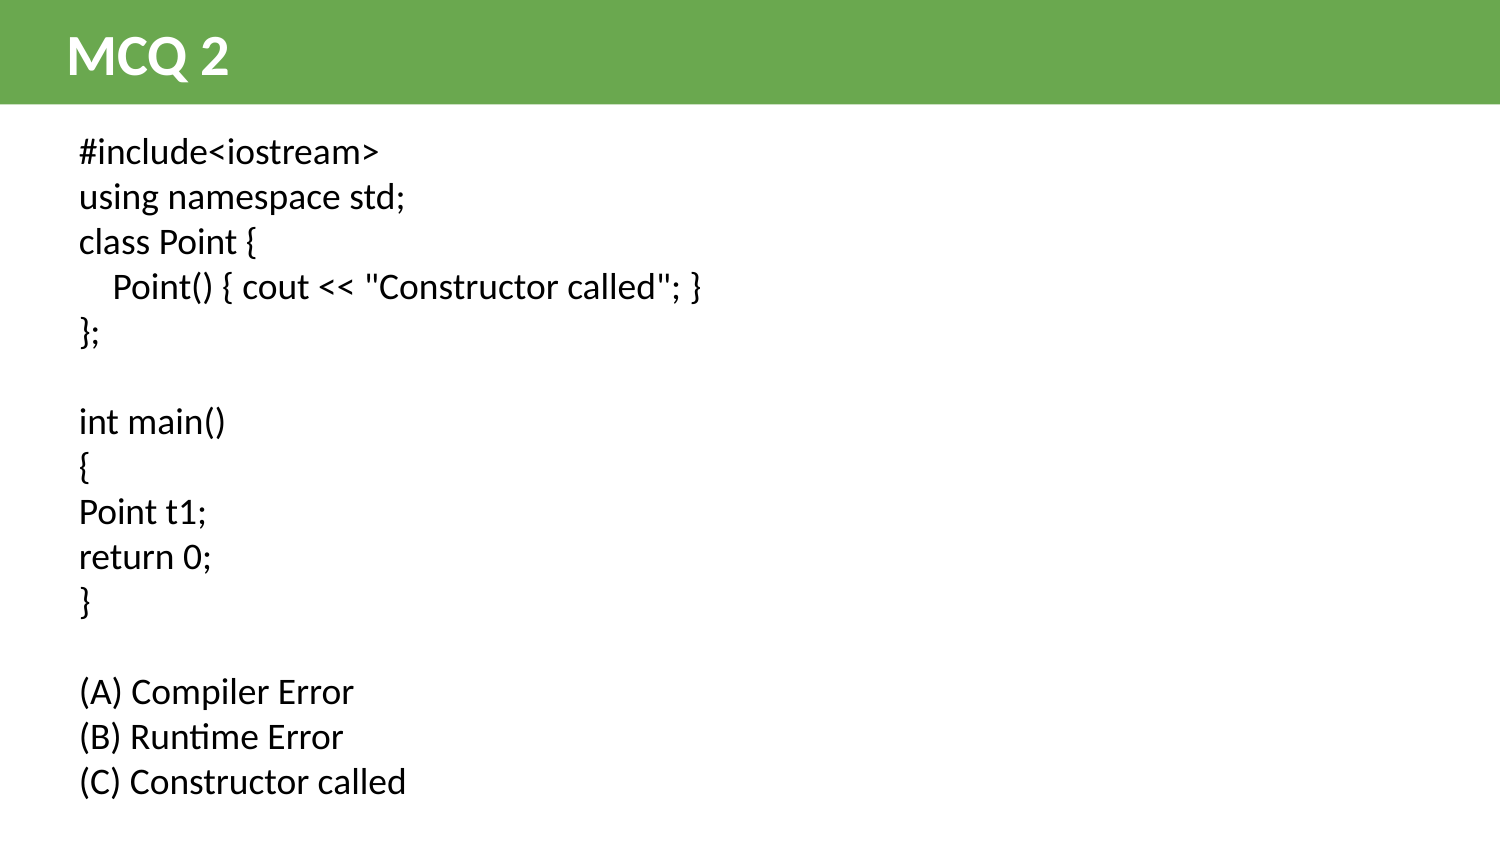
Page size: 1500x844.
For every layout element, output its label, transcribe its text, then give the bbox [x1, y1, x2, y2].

text_box #include<iostream> using namespace std; class Point { Point() { cout << "Constructor called"; } }; int main() { Point t1; return 0; } (A) Compiler Error (B) Runtime Error (C) Constructor called [63, 119, 1414, 813]
text_box MCQ 2 [63, 15, 1203, 80]
